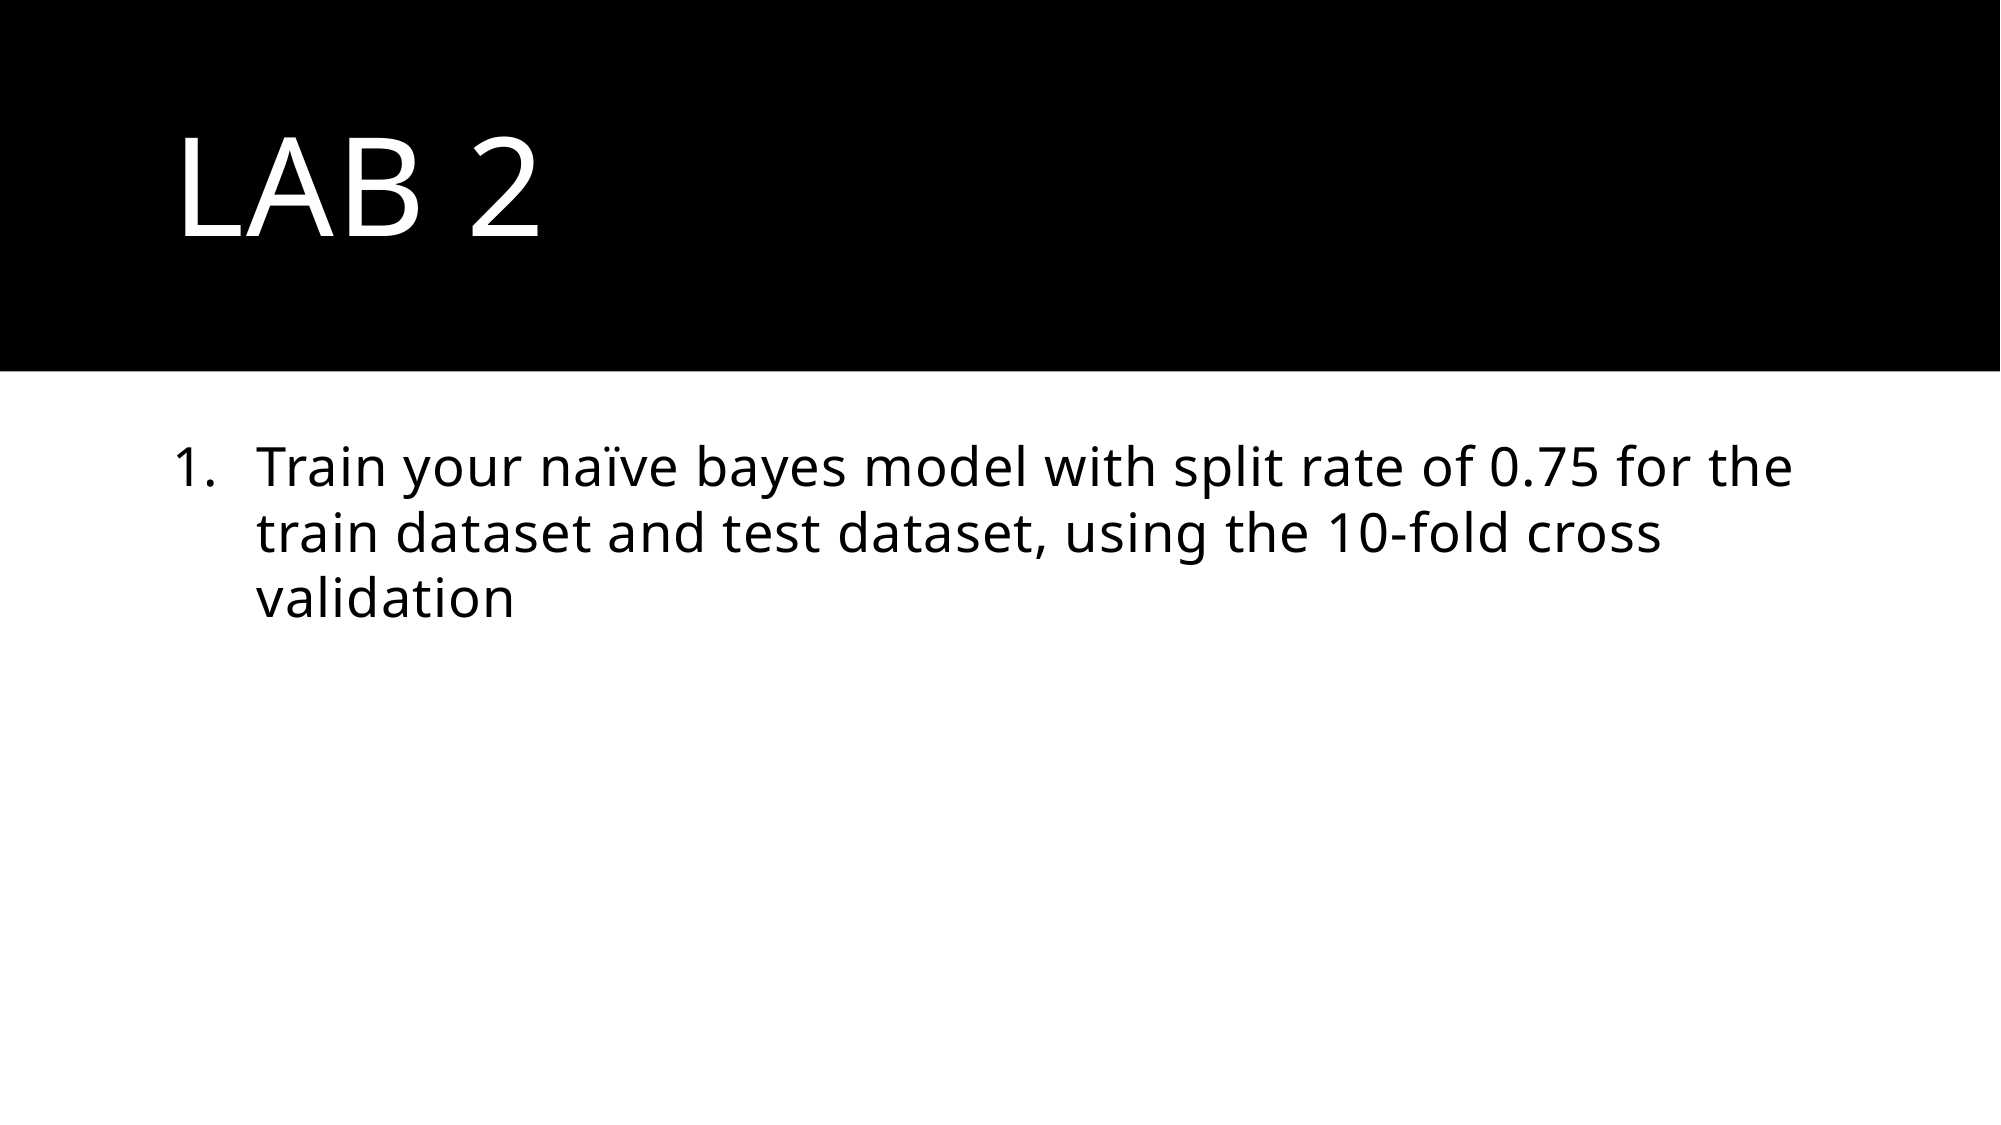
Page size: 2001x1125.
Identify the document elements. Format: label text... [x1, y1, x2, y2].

title Lab 2 [157, 52, 1842, 332]
list Train your naïve bayes model with split rate of 0.75 for the train dataset and test dataset, using the 10-fold cross validation [157, 424, 1842, 1014]
